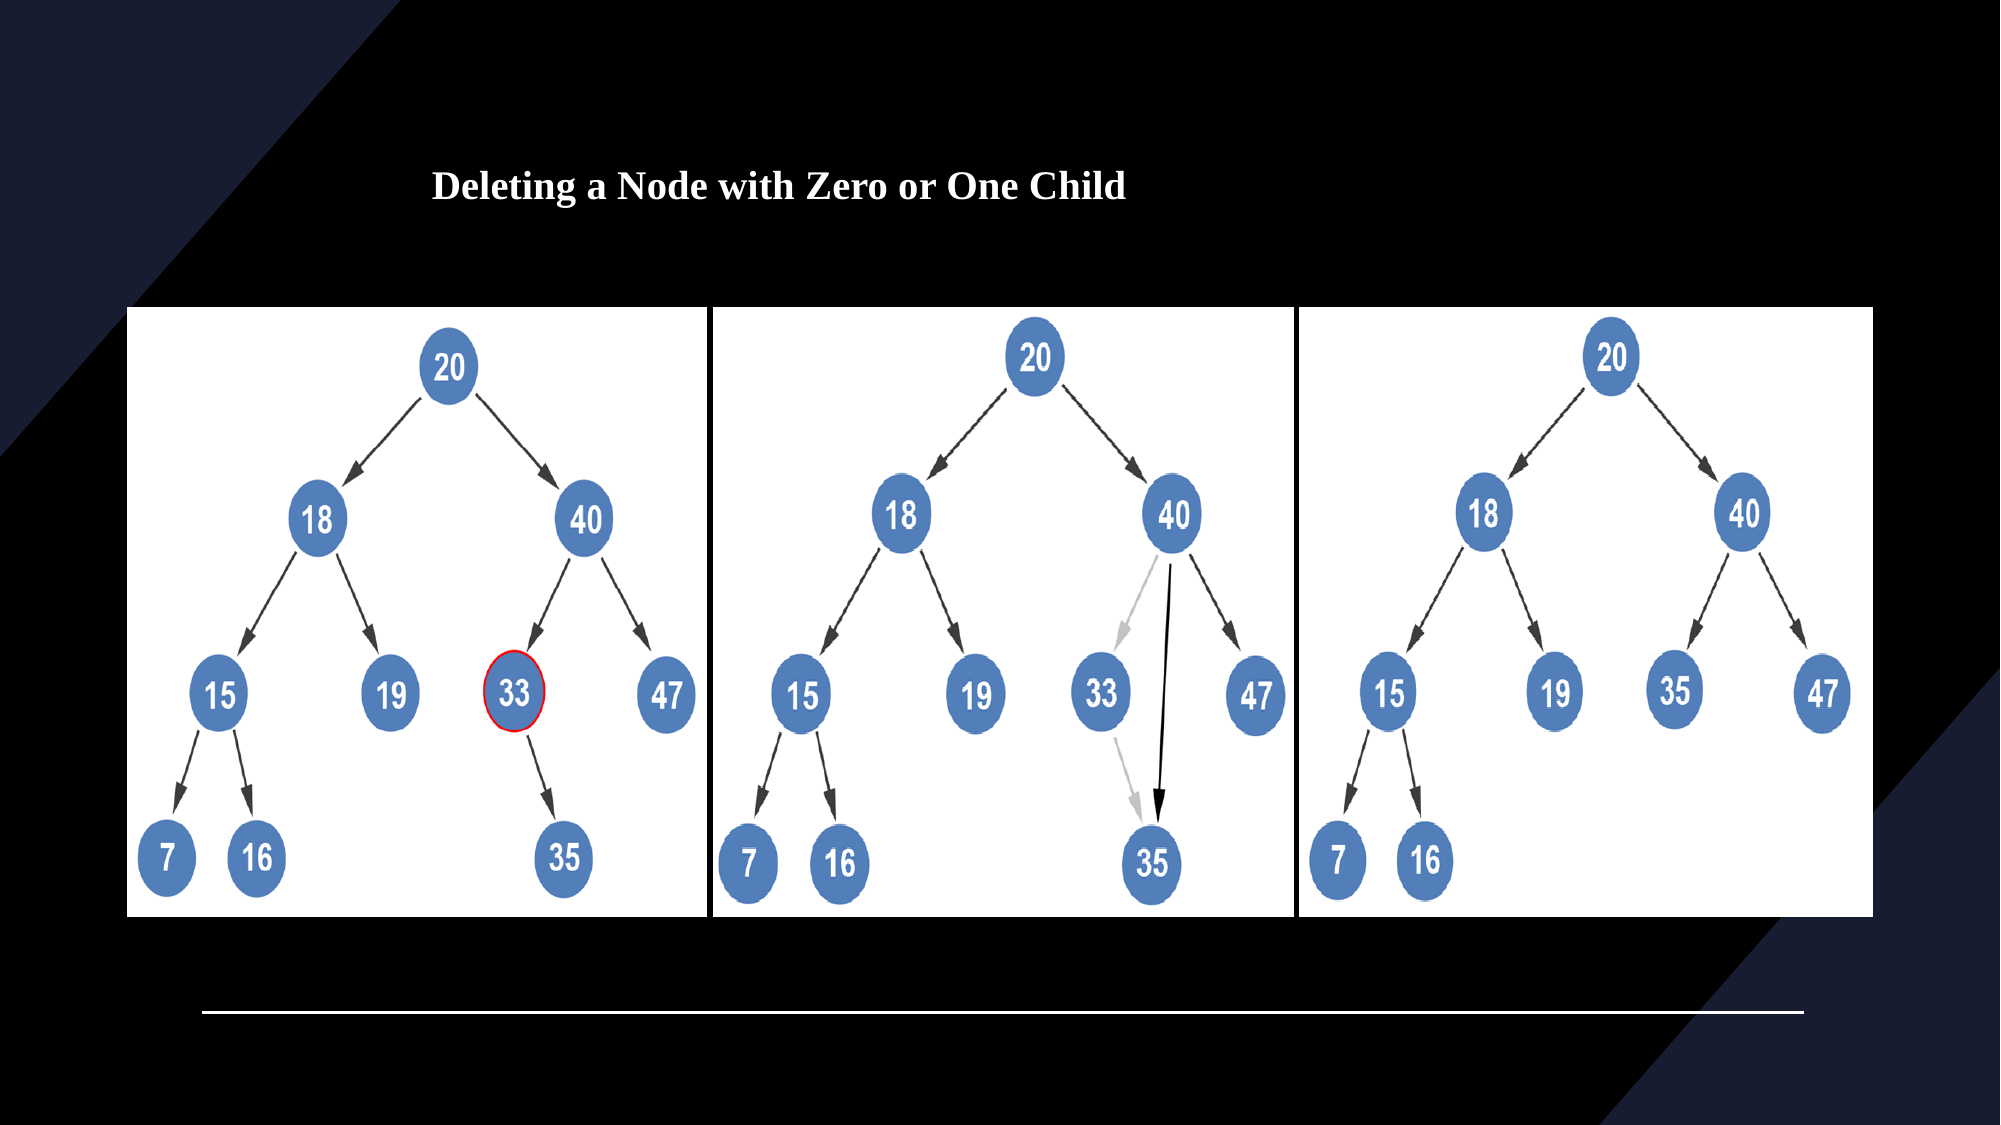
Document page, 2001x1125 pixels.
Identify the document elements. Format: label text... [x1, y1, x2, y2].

title Deleting a Node with Zero or One Child [416, 150, 1548, 265]
picture [713, 307, 1294, 917]
picture [1299, 307, 1873, 917]
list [126, 307, 707, 917]
